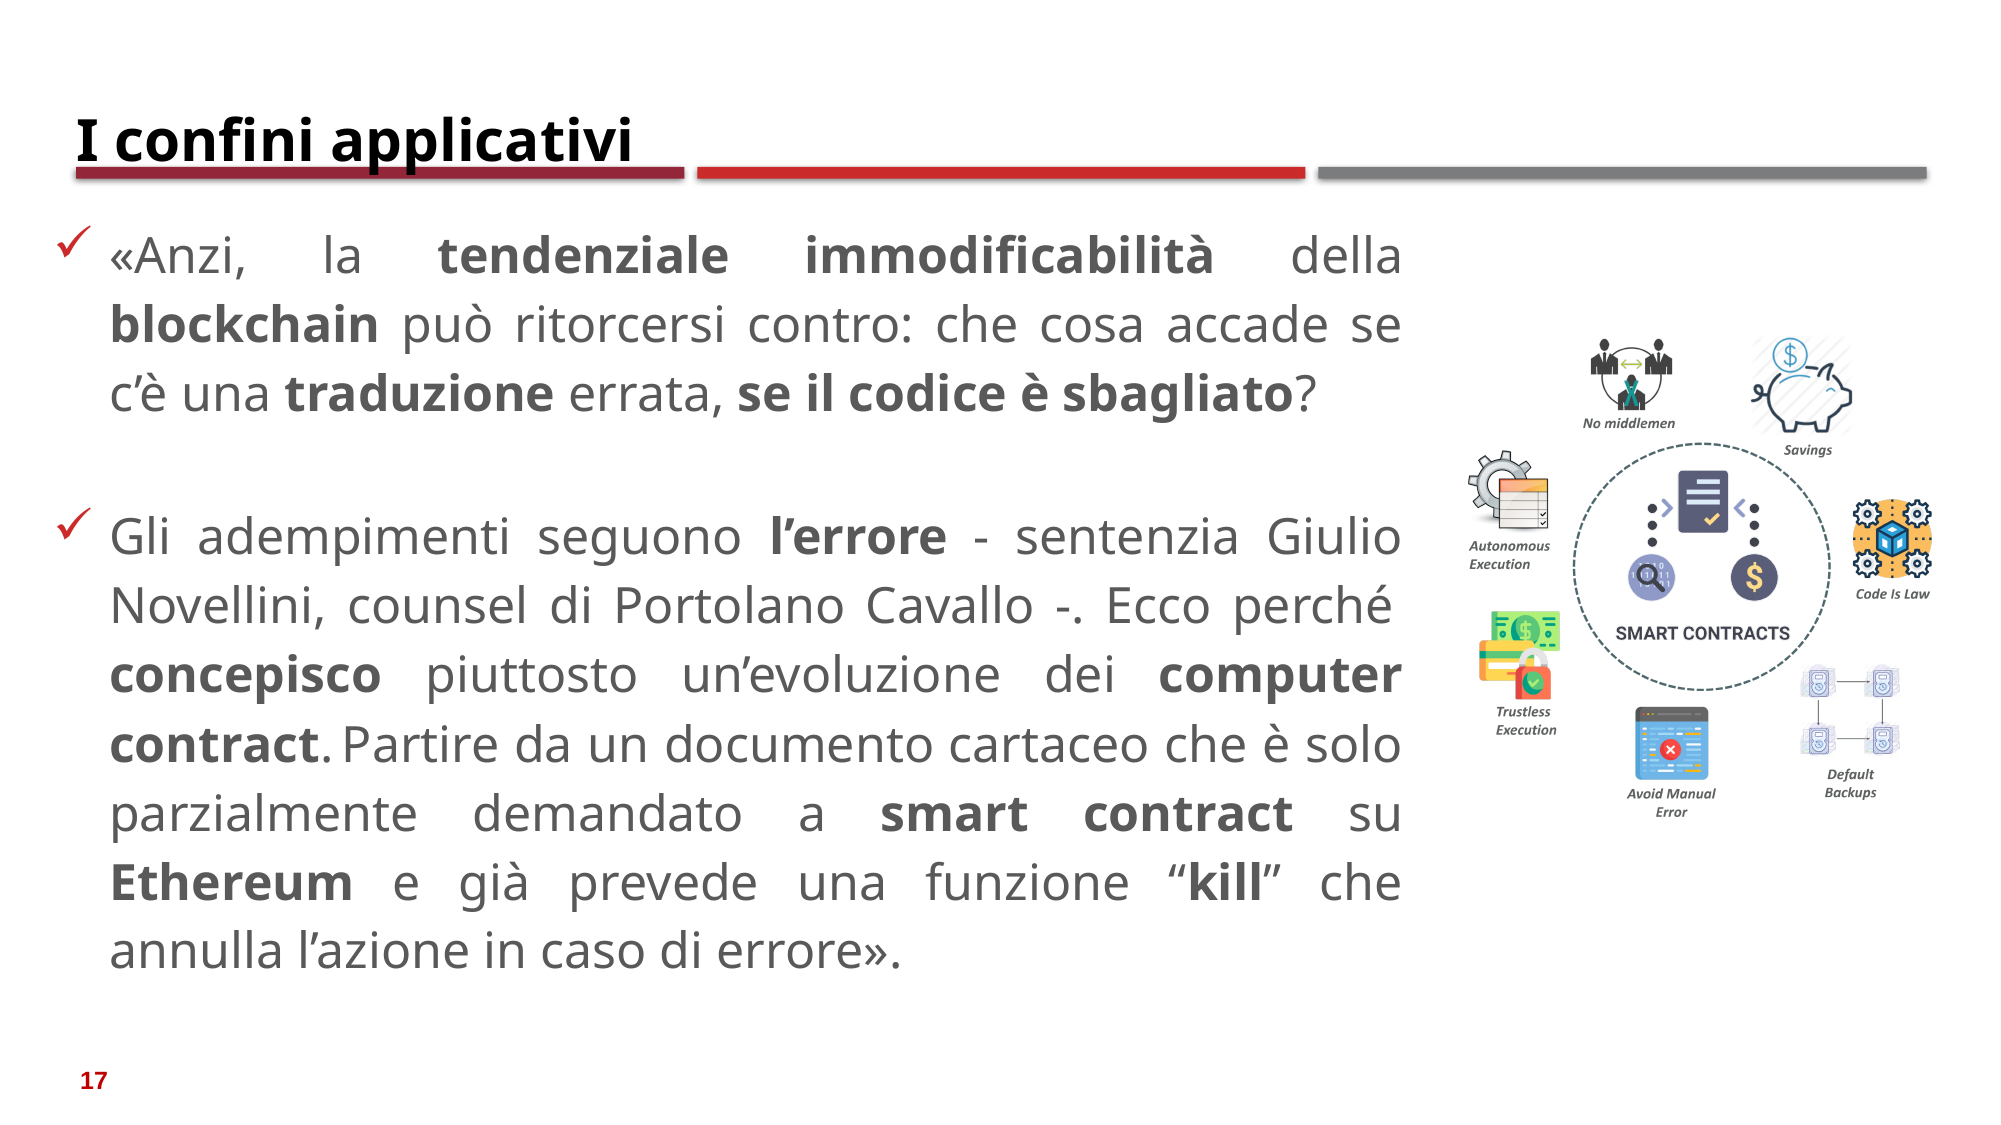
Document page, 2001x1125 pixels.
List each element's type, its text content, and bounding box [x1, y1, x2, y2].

slide_number 17 [53, 1049, 136, 1110]
picture [1460, 333, 1944, 831]
title I confini applicativi [76, 110, 1926, 174]
list «Anzi, la tendenziale immodificabilità della blockchain può ritorcersi contro: che cosa accade se c’è una traduzione errata, se il codice è sbagliato? Gli adempimenti seguono l’errore - sentenzia Giulio Novellini, counsel di Portolano Cavallo -. Ecco perché concepisco piuttosto un’evoluzione dei computer contract. Partire da un documento cartaceo che è solo parzialmente demandato a smart contract su Ethereum e già prevede una funzione “kill” che annulla l’azione in caso di errore». [53, 214, 1404, 515]
